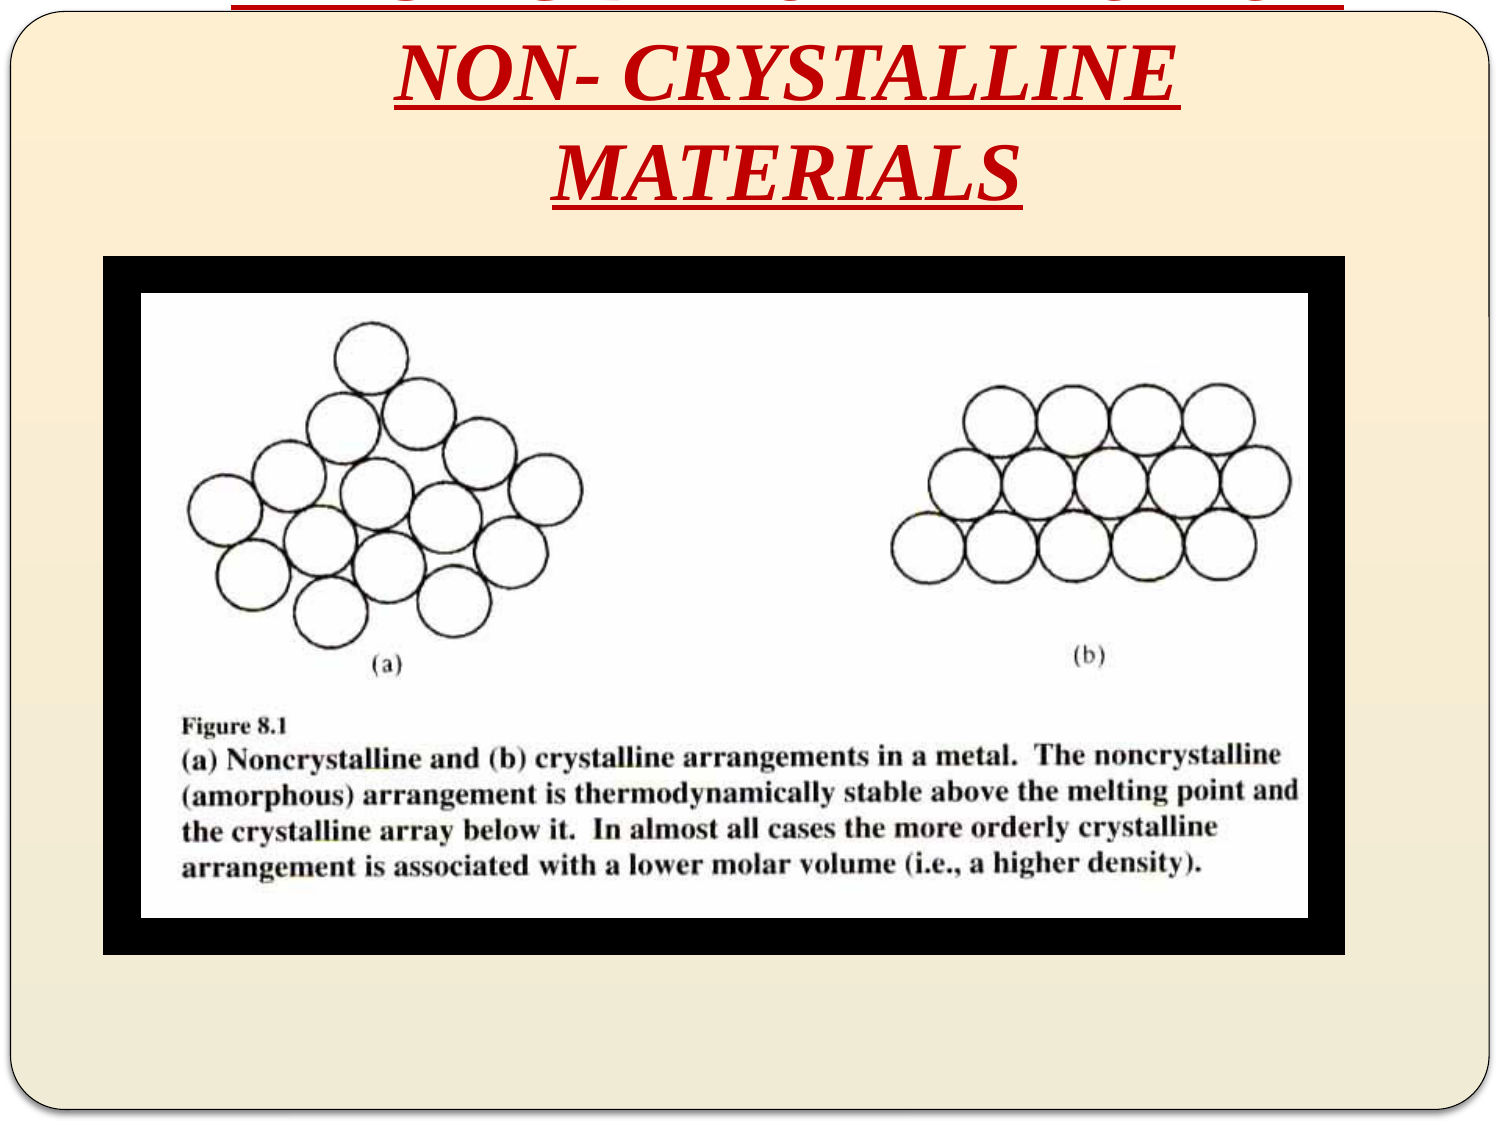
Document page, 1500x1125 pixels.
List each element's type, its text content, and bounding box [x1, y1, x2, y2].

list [140, 292, 1308, 919]
title PLASTIC DEFORMATION OF NON- CRYSTALLINE MATERIALS [150, 45, 1425, 233]
